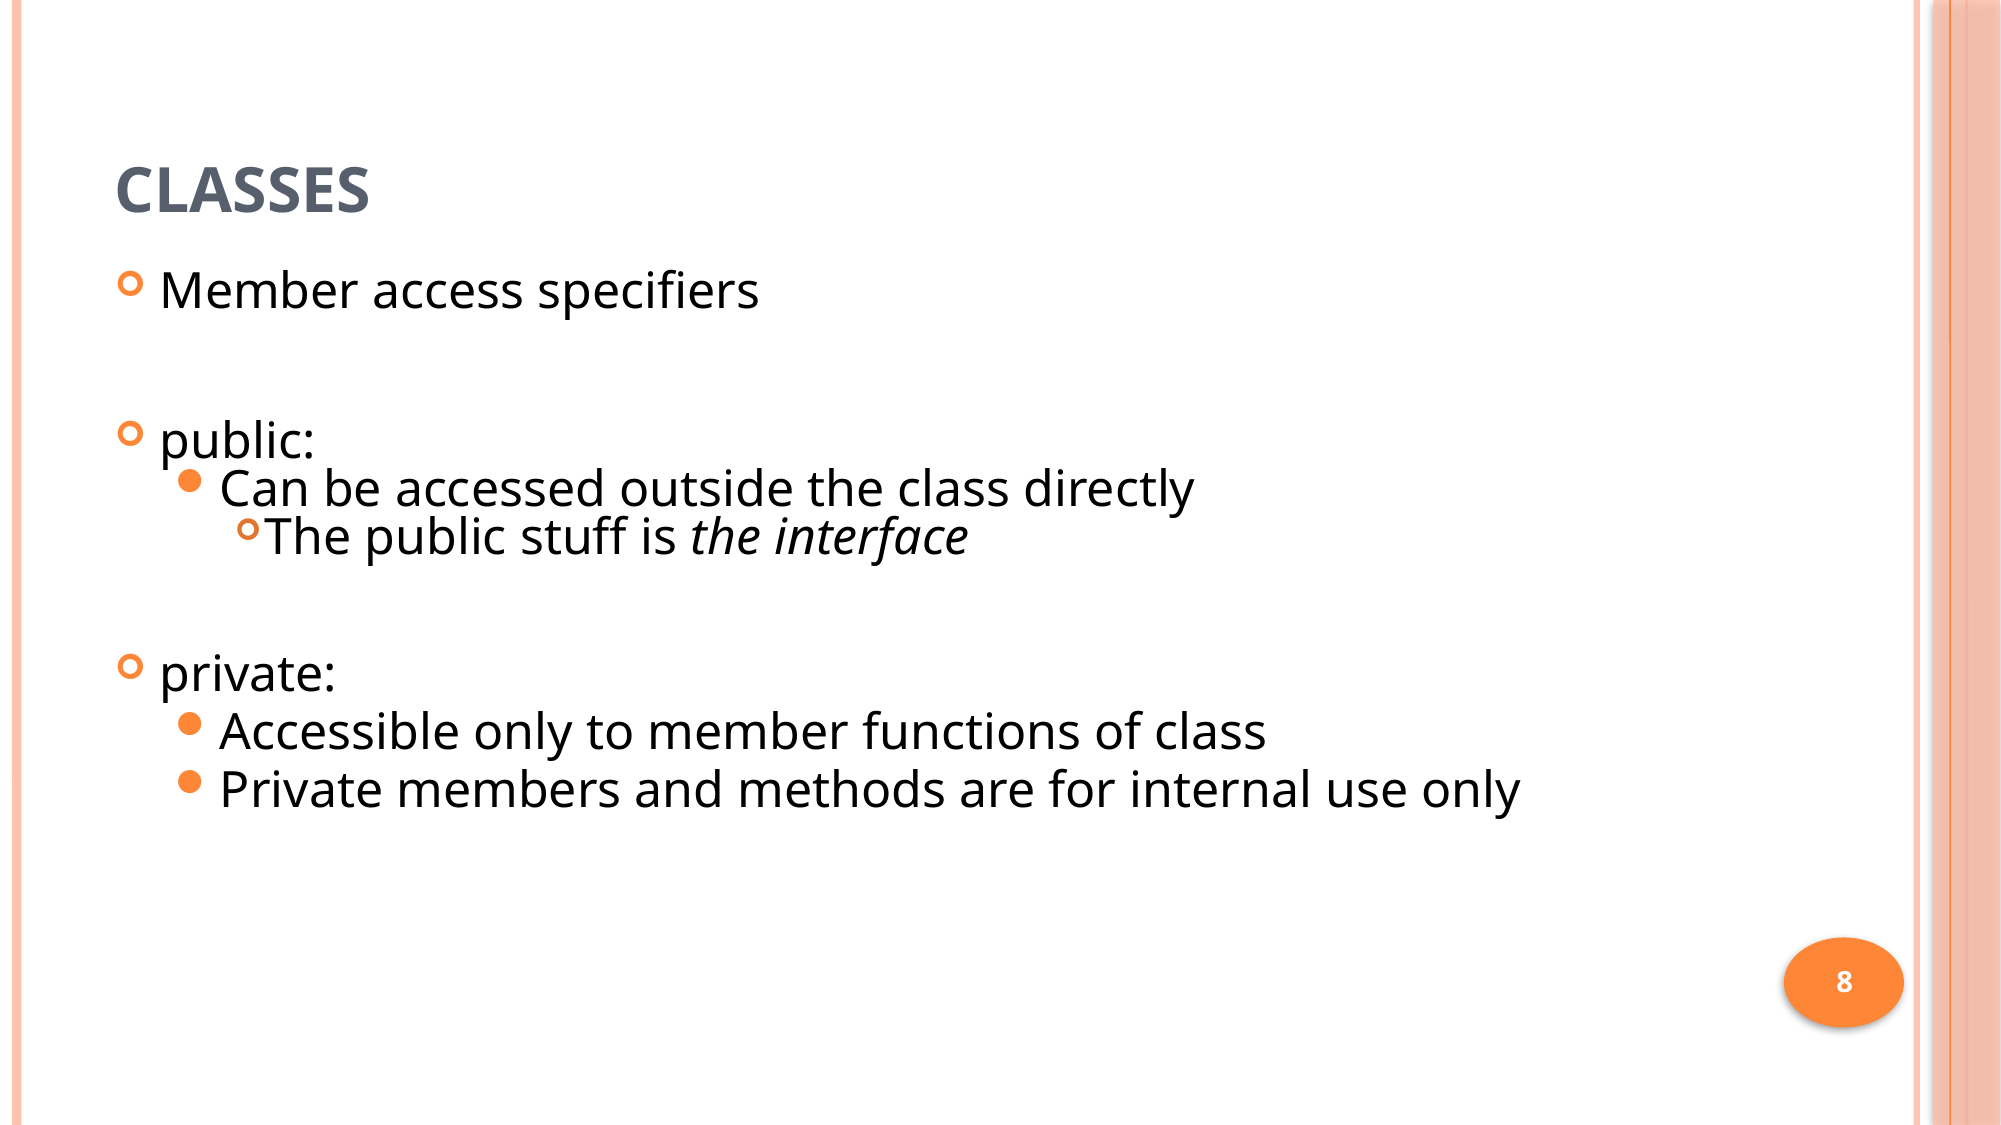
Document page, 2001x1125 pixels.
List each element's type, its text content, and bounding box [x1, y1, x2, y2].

list Member access specifiers public: Can be accessed outside the class directly The public stuff is the interface private: Accessible only to member functions of class Private members and methods are for internal use only [99, 262, 1784, 1062]
title Classes [99, 45, 1784, 233]
slide_number 8 [1777, 940, 1912, 1027]
